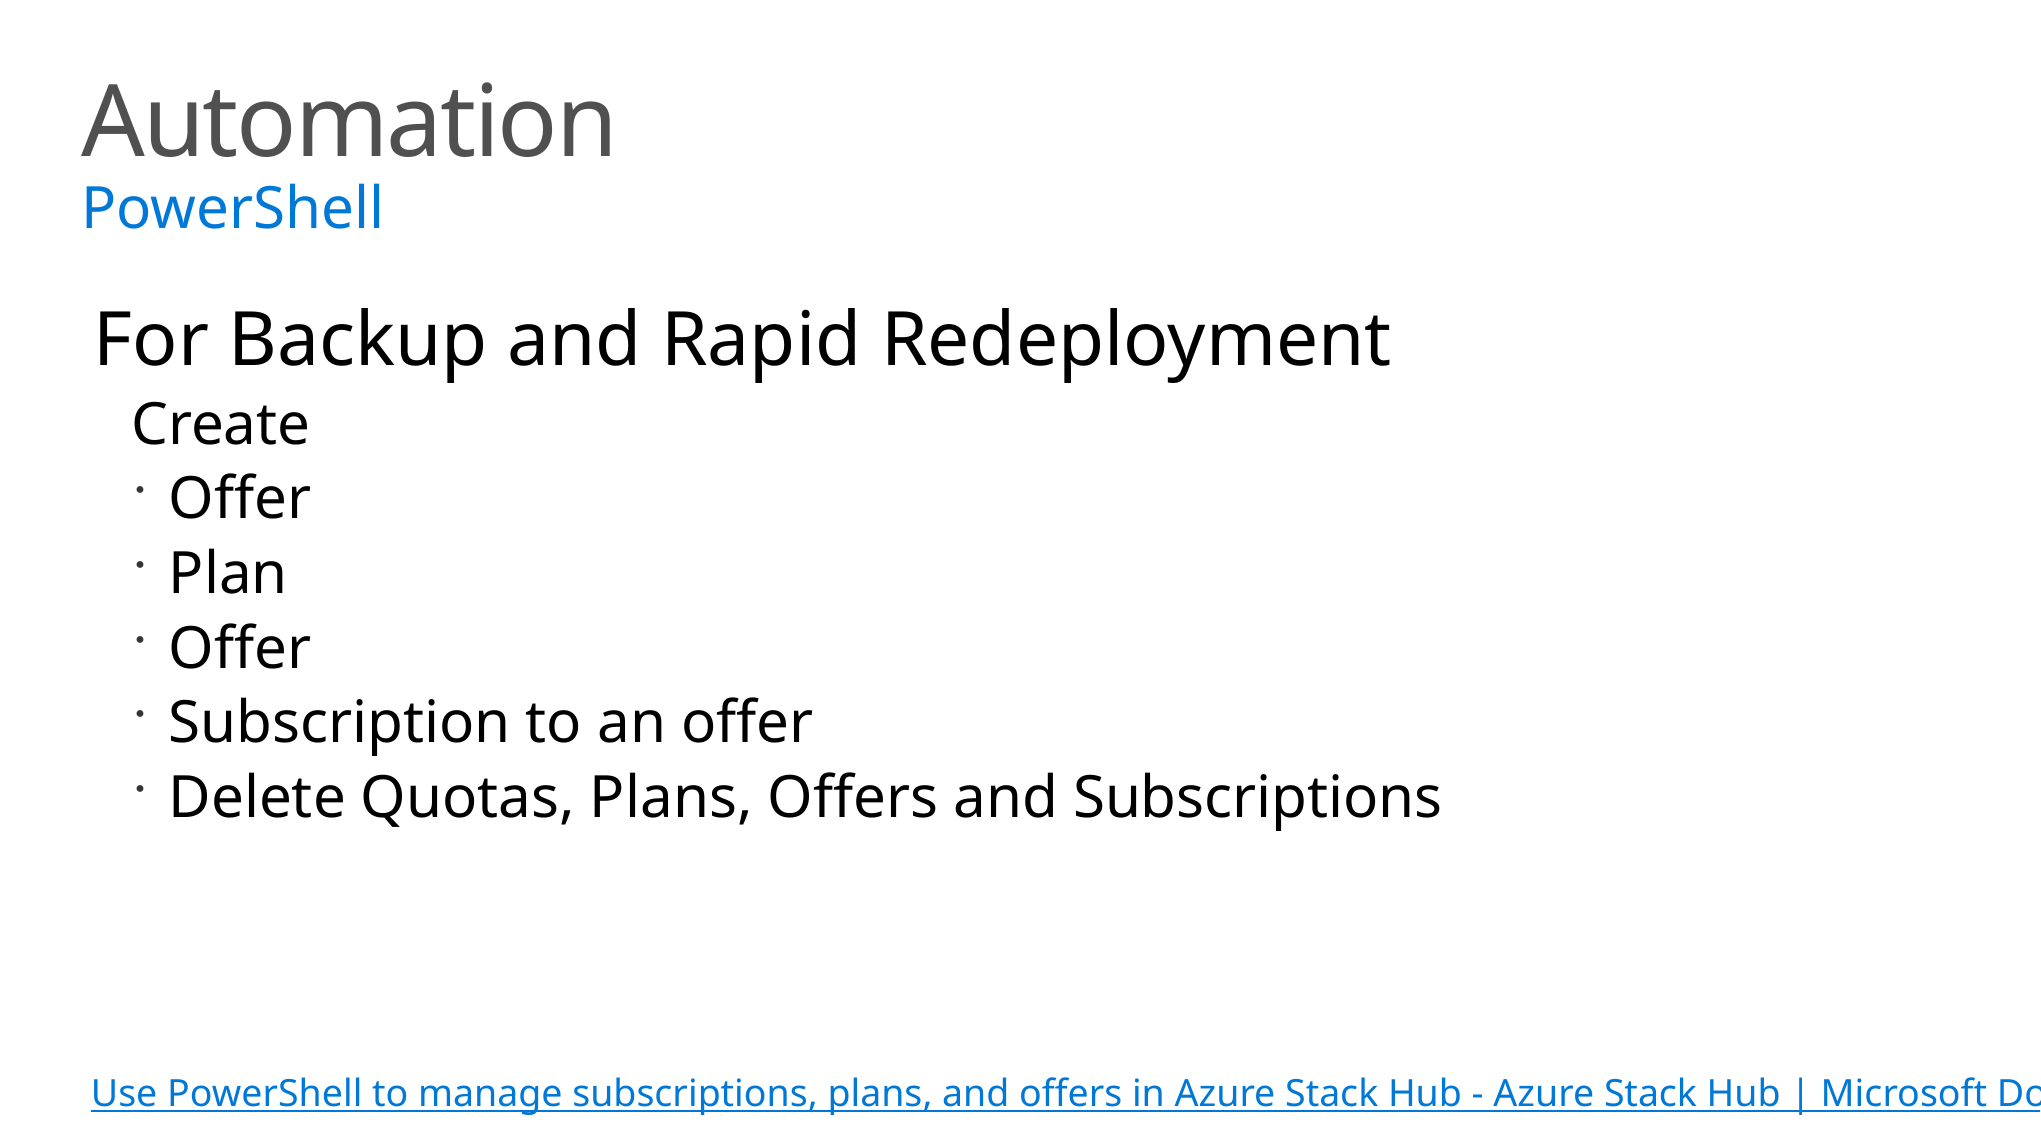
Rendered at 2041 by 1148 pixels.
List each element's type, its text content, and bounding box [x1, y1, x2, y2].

title Automation PowerShell [57, 55, 1871, 192]
text_box Use PowerShell to manage subscriptions, plans, and offers in Azure Stack Hub - Azure Stack Hub | Microsoft Docs [76, 1061, 2041, 1128]
list For Backup and Rapid Redeployment Create Offer Plan Offer Subscription to an offer Delete Quotas, Plans, Offers and Subscriptions [70, 286, 2020, 932]
